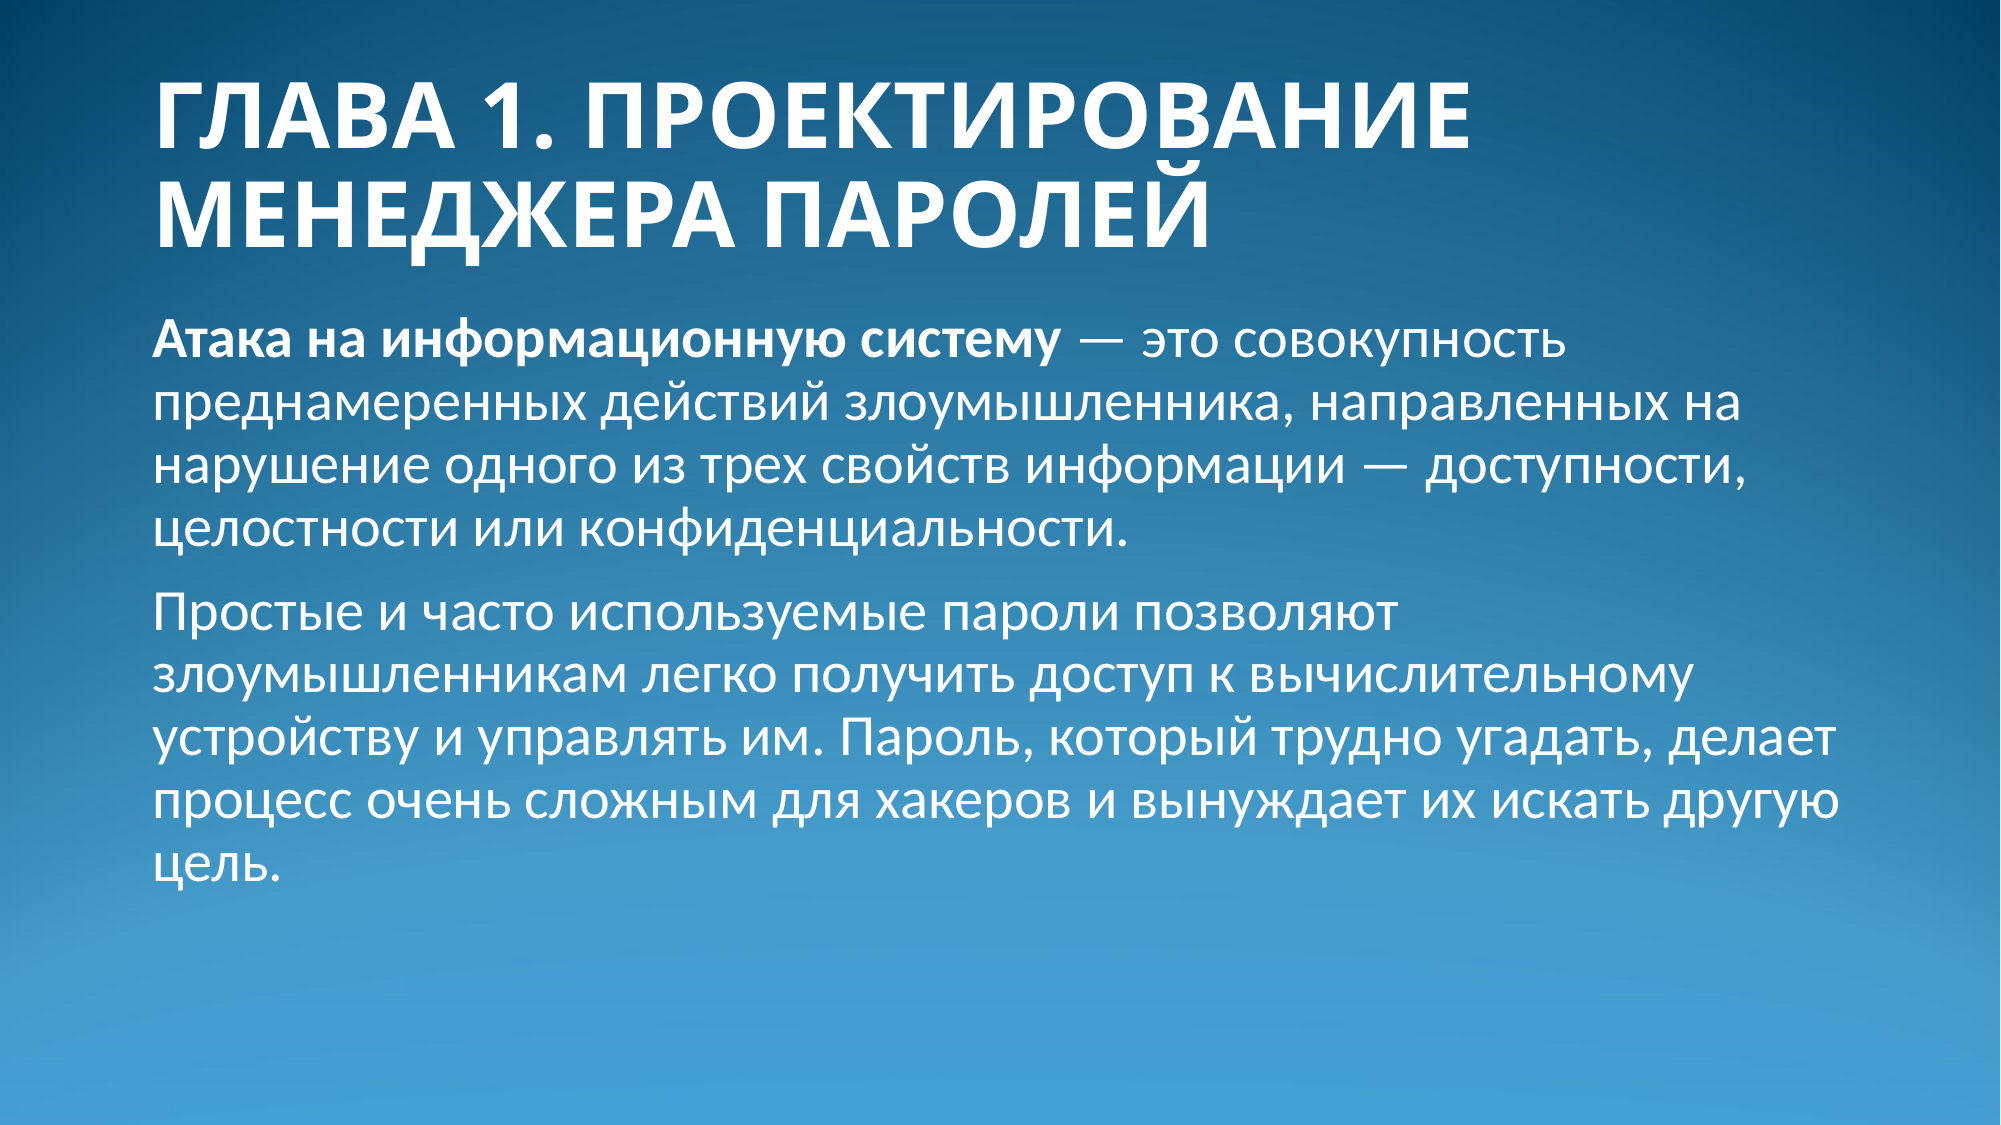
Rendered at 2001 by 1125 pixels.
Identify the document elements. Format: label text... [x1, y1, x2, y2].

picture [0, 0, 2001, 1125]
list Атака на информационную систему — это совокупность преднамеренных действий злоумышленника, направленных на нарушение одного из трех свойств информации — доступности, целостности или конфиденциальности. Простые и часто используемые пароли позволяют злоумышленникам легко получить доступ к вычислительному устройству и управлять им. Пароль, который трудно угадать, делает процесс очень сложным для хакеров и вынуждает их искать другую цель. [137, 299, 1863, 1014]
title Глава 1. Проектирование менеджера паролей [137, 59, 1863, 278]
